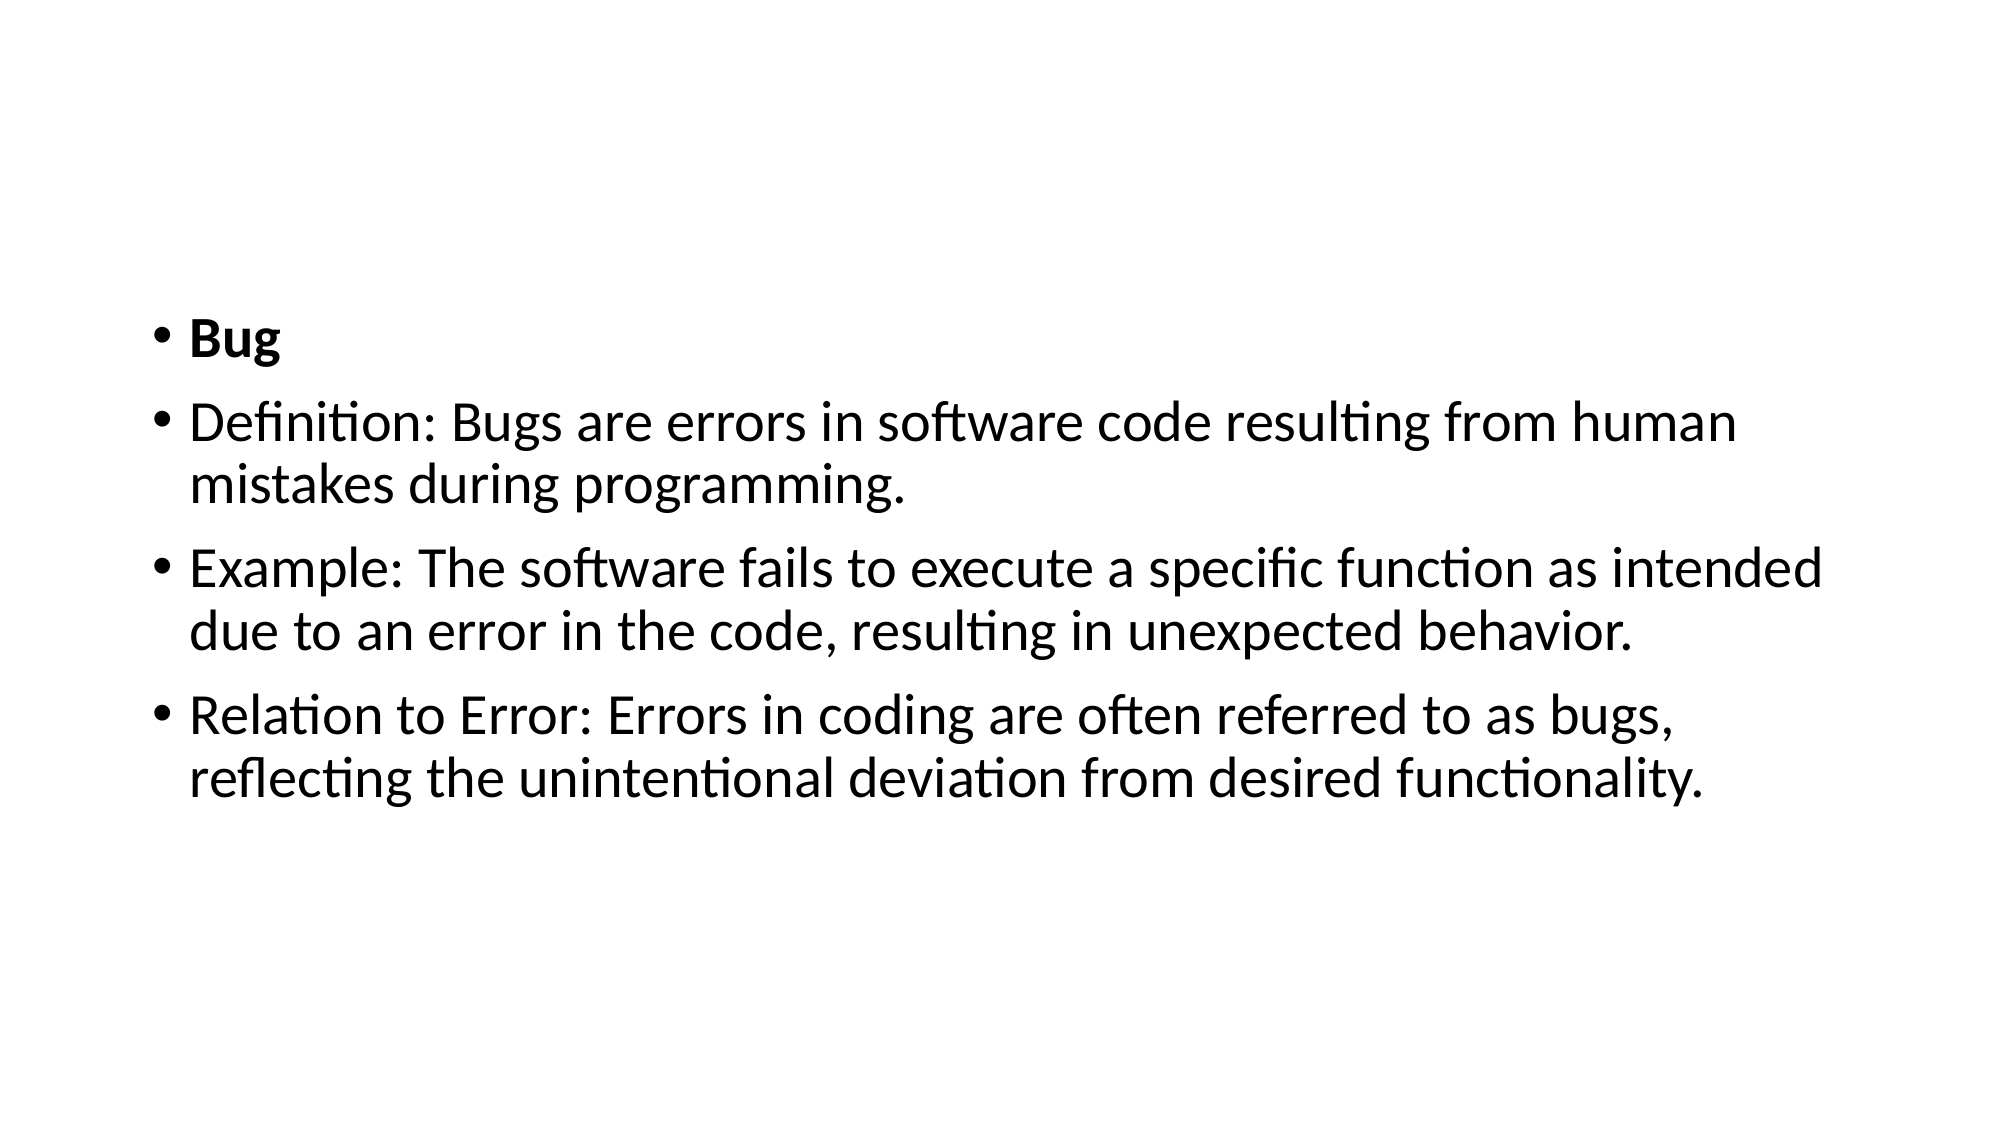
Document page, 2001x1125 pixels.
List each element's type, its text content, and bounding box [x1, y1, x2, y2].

list Bug Definition: Bugs are errors in software code resulting from human mistakes during programming. Example: The software fails to execute a specific function as intended due to an error in the code, resulting in unexpected behavior. Relation to Error: Errors in coding are often referred to as bugs, reflecting the unintentional deviation from desired functionality. [137, 299, 1863, 1014]
